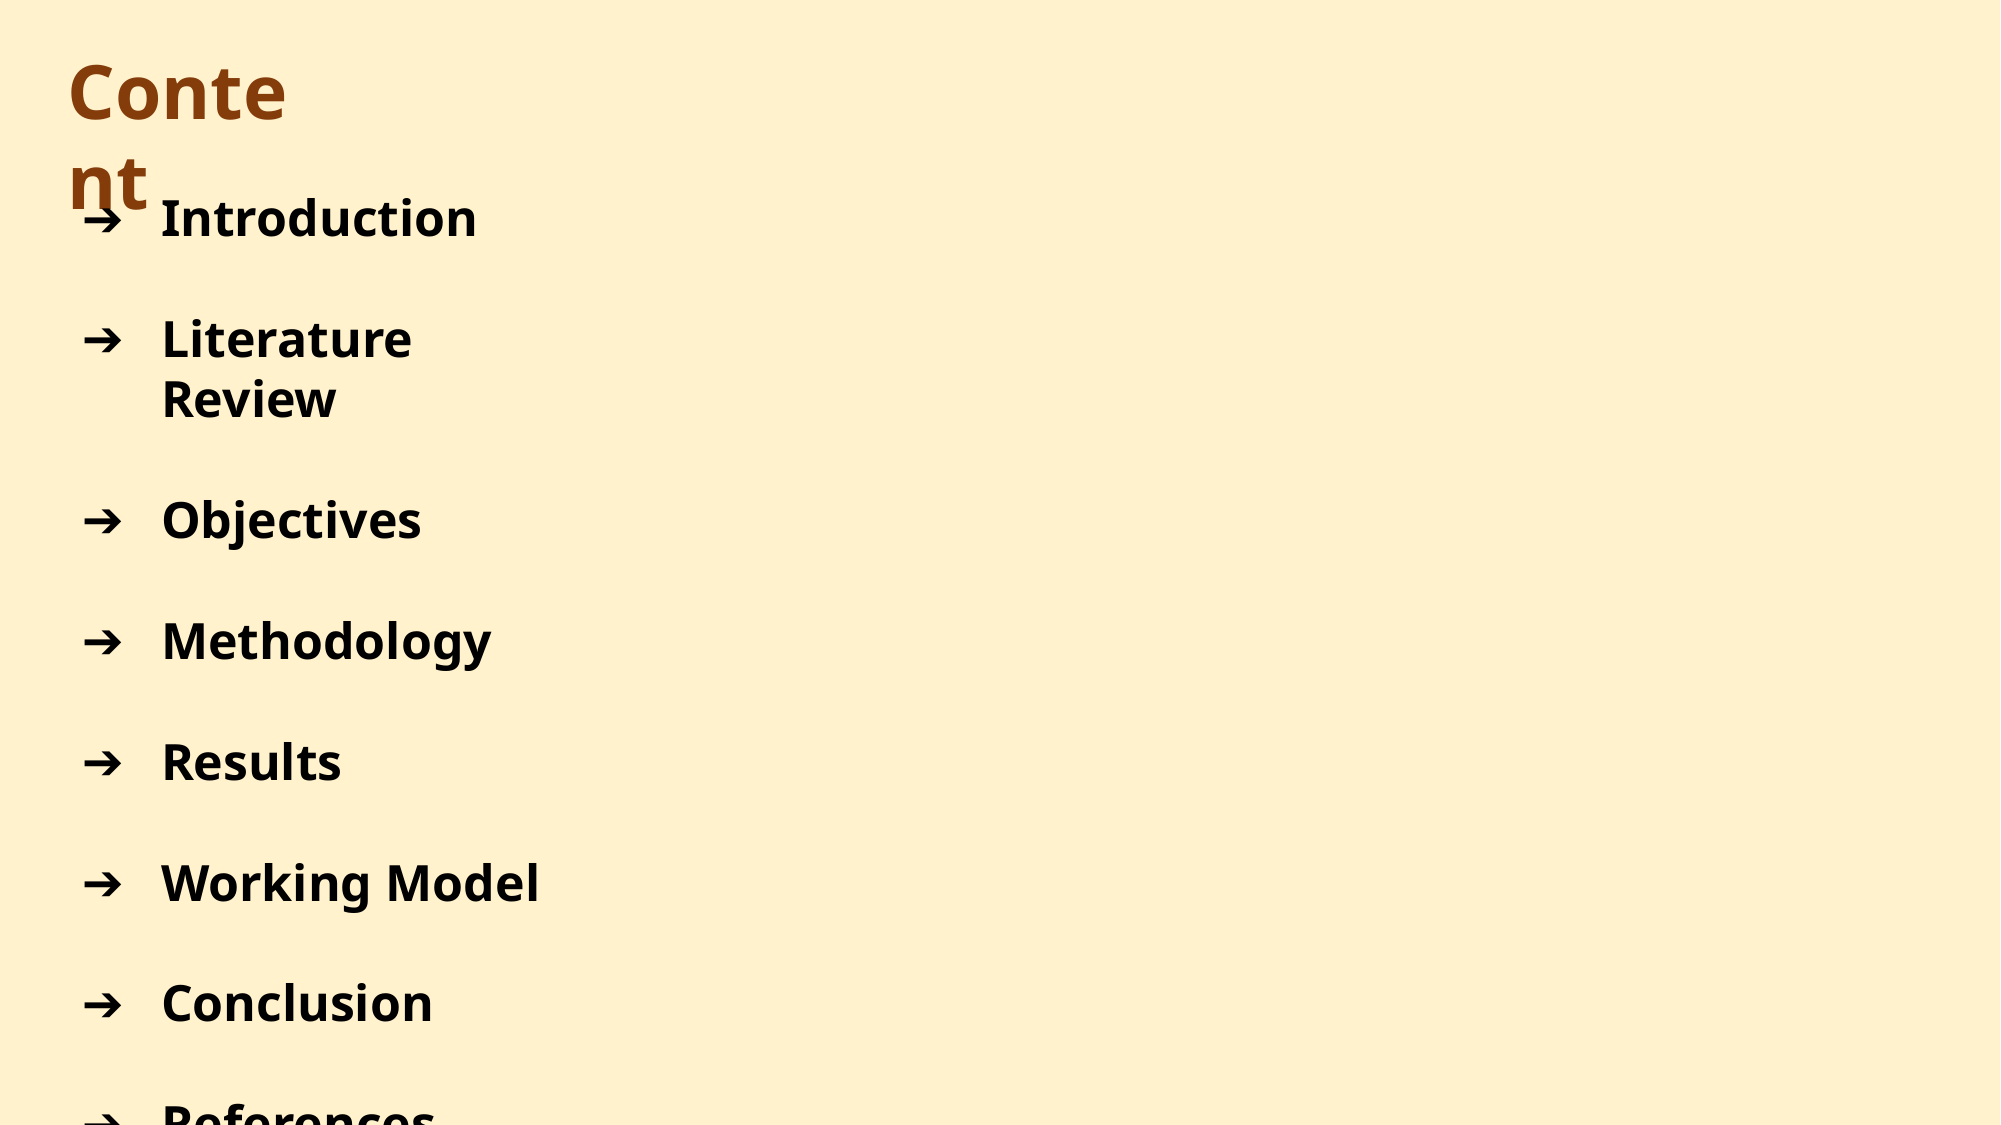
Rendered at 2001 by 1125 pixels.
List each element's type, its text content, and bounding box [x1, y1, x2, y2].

text_box Introduction Literature Review Objectives Methodology Results Working Model Conclusion References [79, 184, 589, 1125]
title Content [65, 42, 322, 233]
